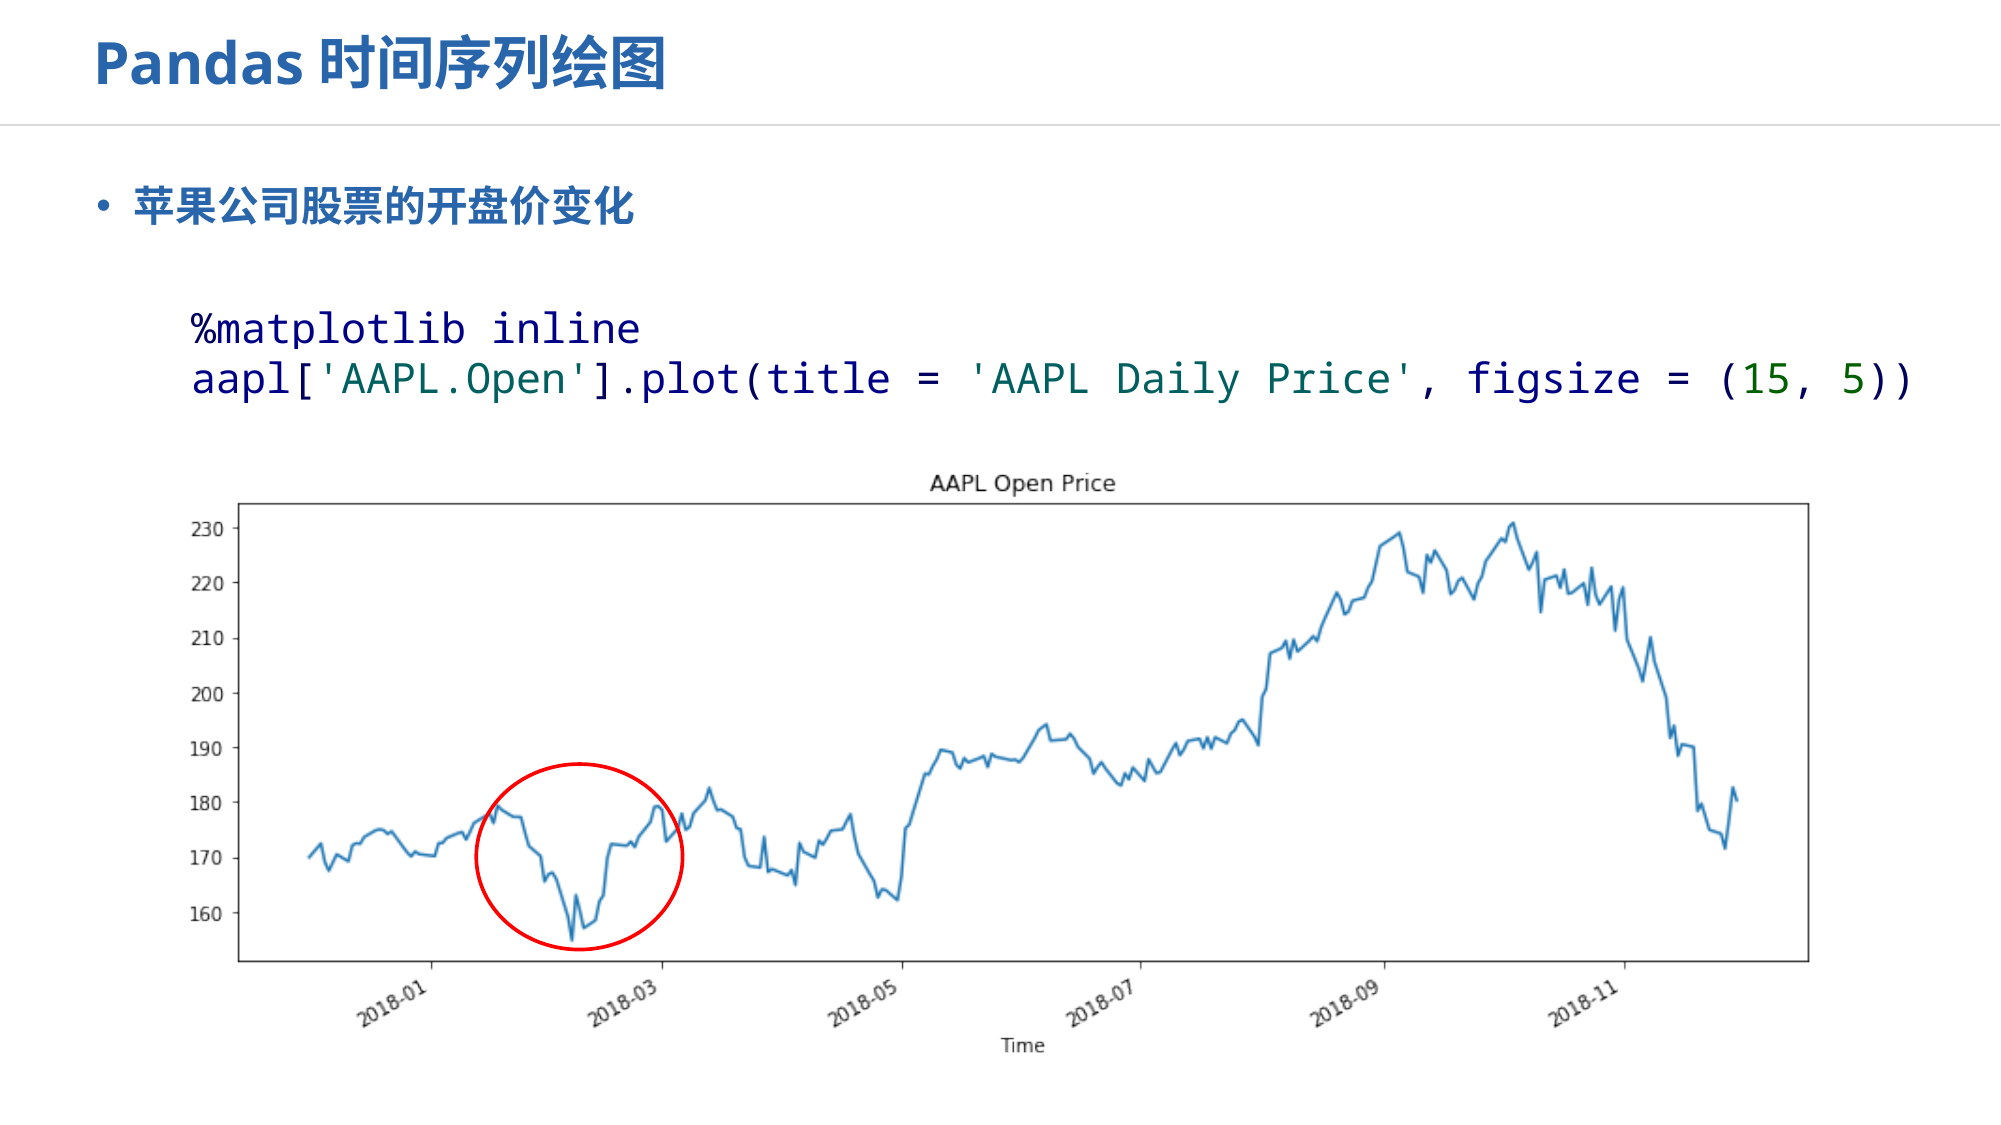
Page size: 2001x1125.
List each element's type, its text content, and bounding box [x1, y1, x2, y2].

picture [176, 460, 1827, 1070]
text_box %matplotlib inline aapl['AAPL.Open'].plot(title = 'AAPL Daily Price', figsize = (15, 5)) [176, 293, 1969, 409]
text_box Pandas时间序列绘图 [78, 19, 878, 106]
text_box 苹果公司股票的开盘价变化 [81, 172, 1736, 976]
